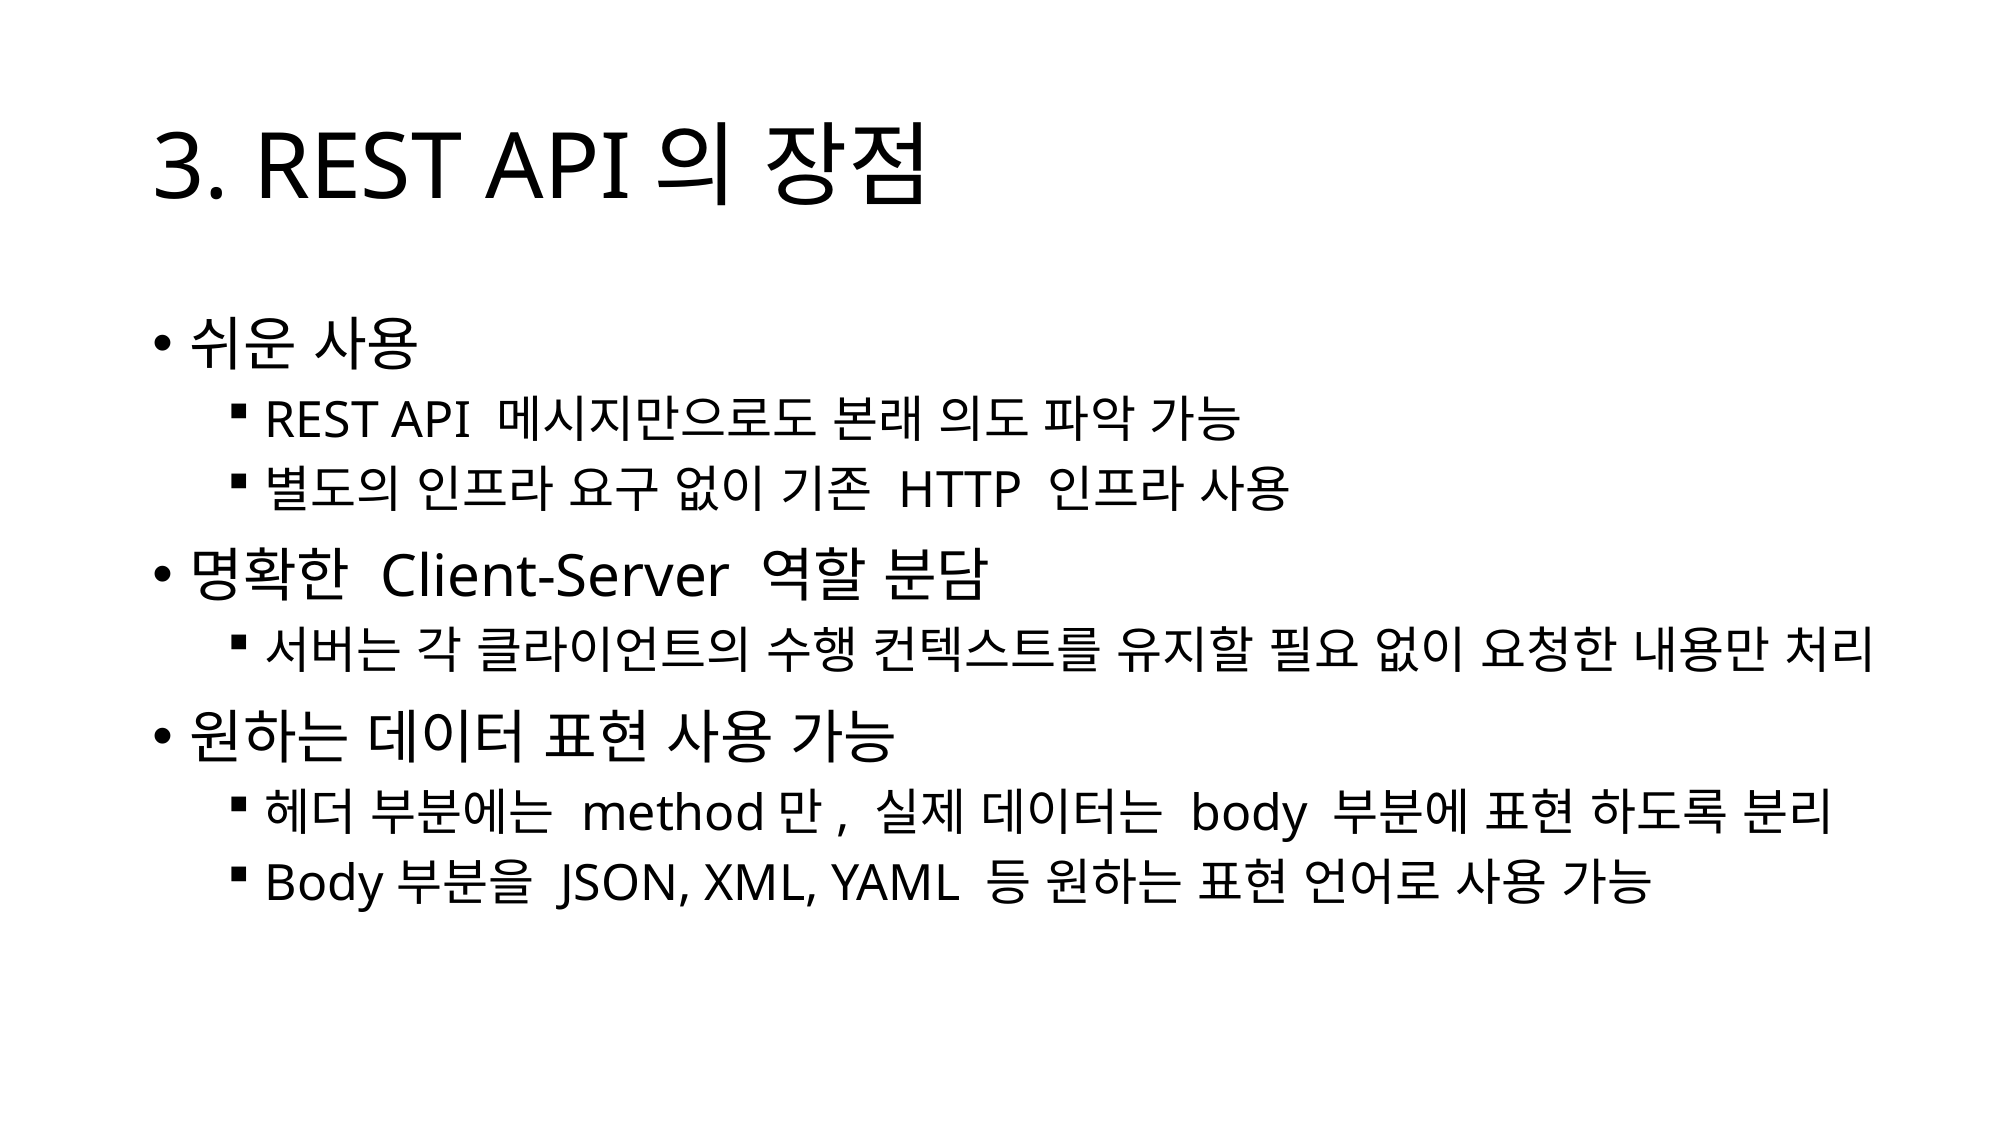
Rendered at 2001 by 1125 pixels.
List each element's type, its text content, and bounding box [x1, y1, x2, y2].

title 3. REST API의 장점 [137, 59, 1863, 278]
list 쉬운 사용 REST API 메시지만으로도 본래 의도 파악 가능 별도의 인프라 요구 없이 기존 HTTP 인프라 사용 명확한 Client-Server 역할 분담 서버는 각 클라이언트의 수행 컨텍스트를 유지할 필요 없이 요청한 내용만 처리 원하는 데이터 표현 사용 가능 헤더 부분에는 method만, 실제 데이터는 body 부분에 표현 하도록 분리 Body부분을 JSON, XML, YAML 등 원하는 표현 언어로 사용 가능 [137, 299, 1937, 1014]
